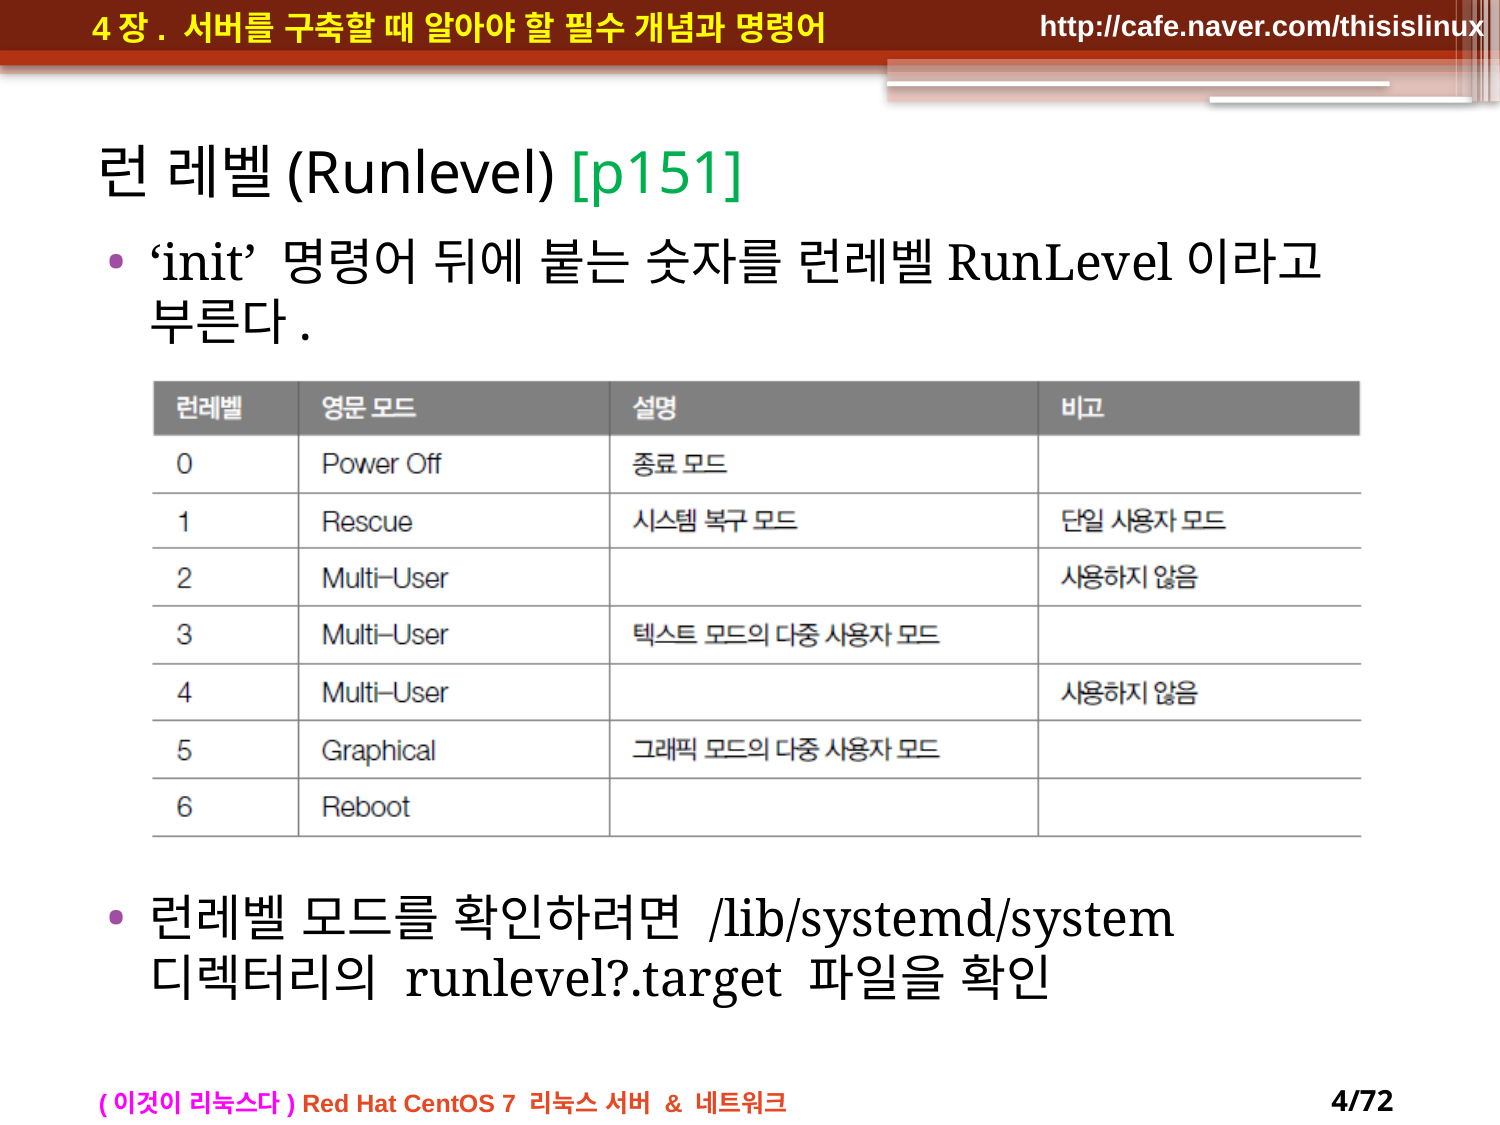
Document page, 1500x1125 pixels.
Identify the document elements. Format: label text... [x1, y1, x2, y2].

picture [137, 361, 1363, 842]
list ‘init’ 명령어 뒤에 붙는 숫자를 런레벨RunLevel이라고 부른다. 런레벨 모드를 확인하려면 /lib/systemd/system 디렉터리의 runlevel?.target 파일을 확인 [75, 222, 1425, 1043]
title 런 레벨(Runlevel) [p151] [82, 117, 1432, 223]
